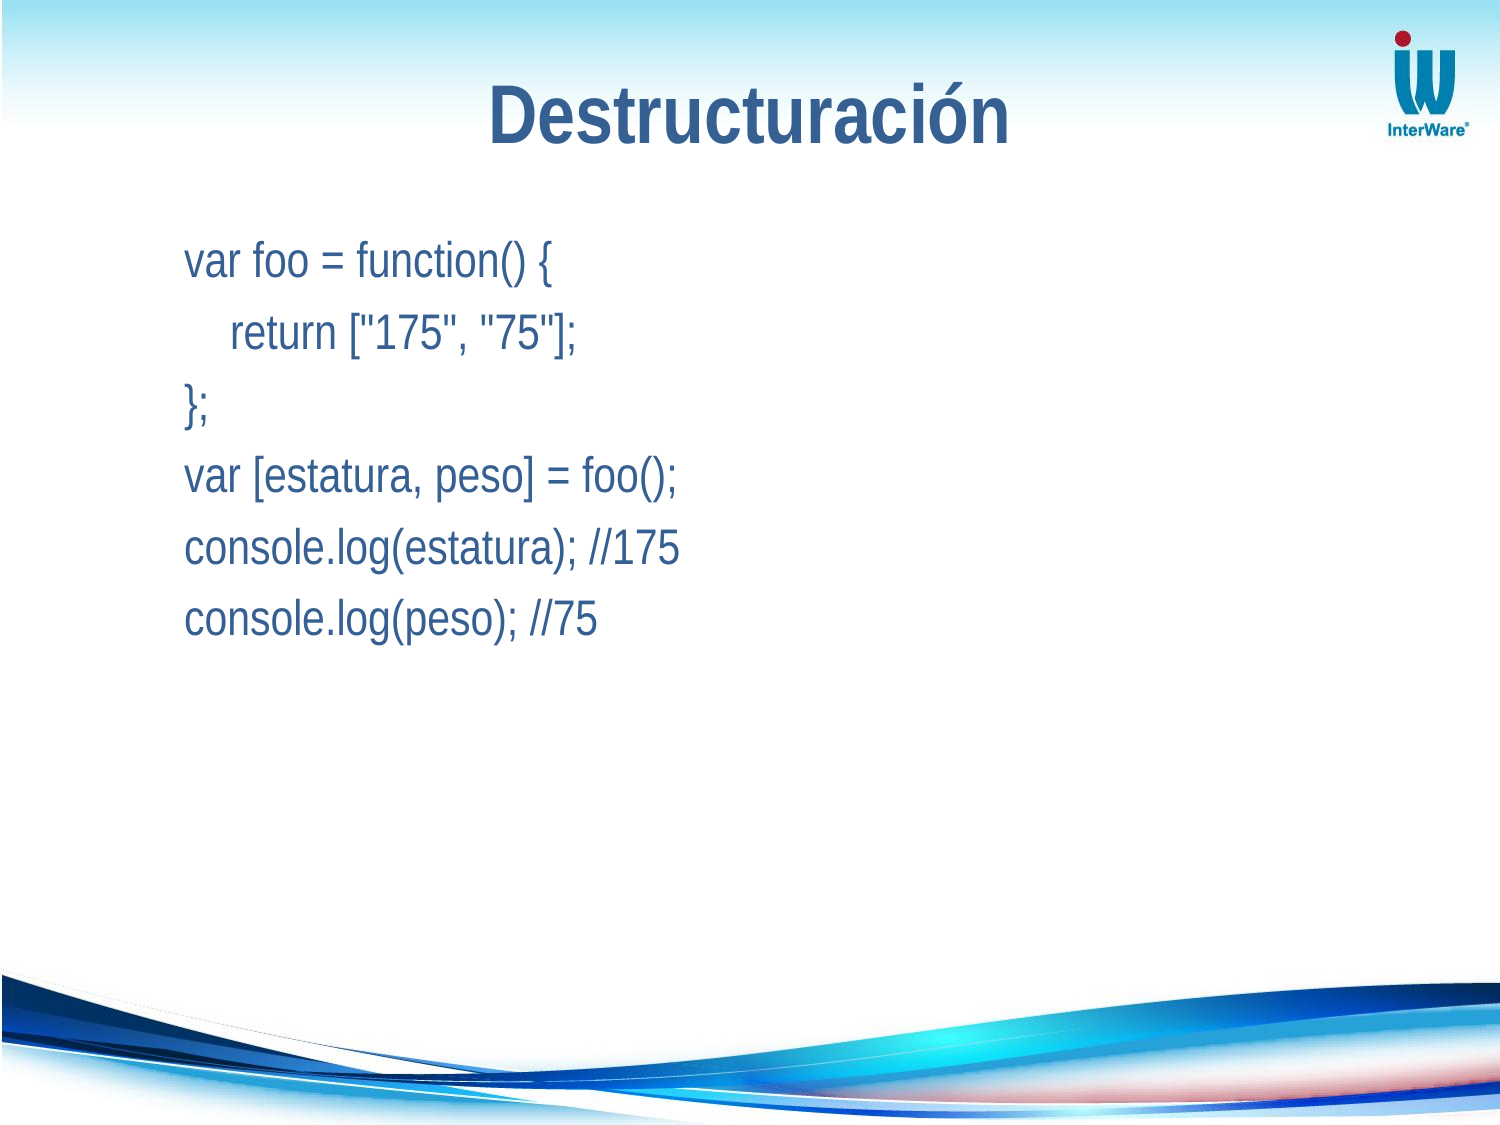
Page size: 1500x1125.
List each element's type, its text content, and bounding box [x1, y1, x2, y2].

title Destructuración [75, 45, 1425, 175]
text_box var foo = function() { return ["175", "75"]; }; var [estatura, peso] = foo(); console.log(estatura); //175 console.log(peso); //75 [64, 212, 1400, 988]
picture [0, 0, 1500, 1125]
text_box [75, 212, 1425, 1005]
